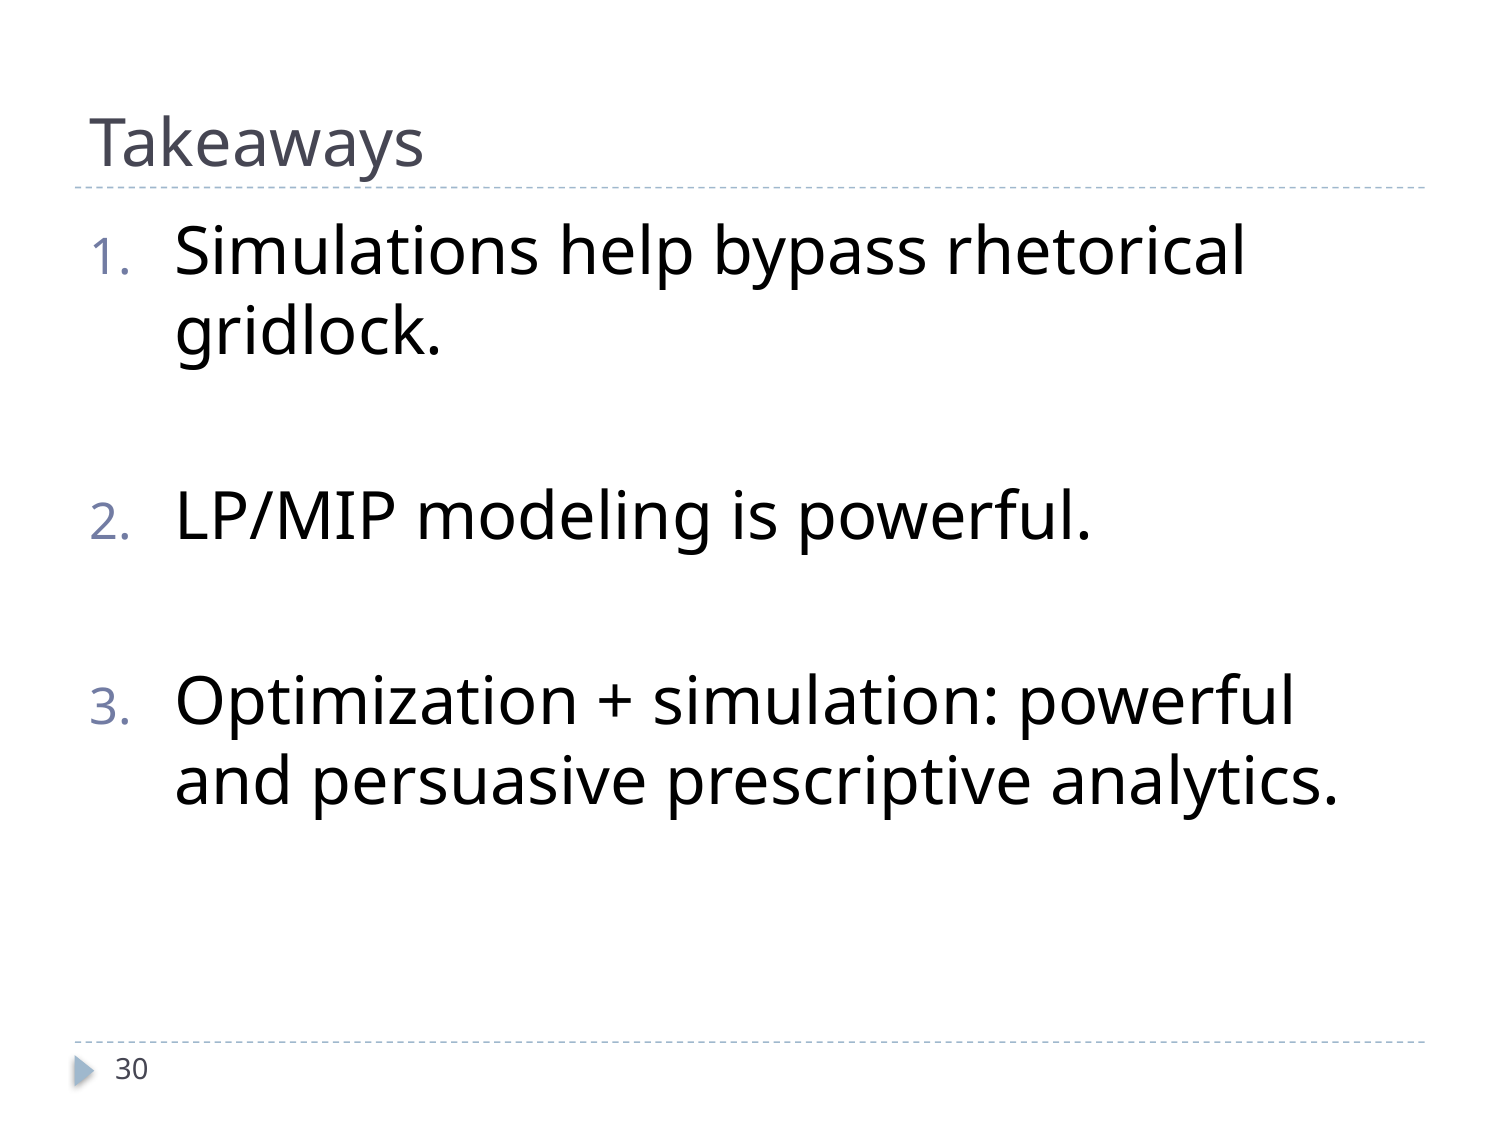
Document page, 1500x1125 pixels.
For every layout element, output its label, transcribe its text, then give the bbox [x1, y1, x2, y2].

slide_number 30 [100, 1042, 426, 1103]
list Simulations help bypass rhetorical gridlock. LP/MIP modeling is powerful. Optimization + simulation: powerful and persuasive prescriptive analytics. [75, 200, 1425, 1010]
title Takeaways [75, 24, 1425, 188]
